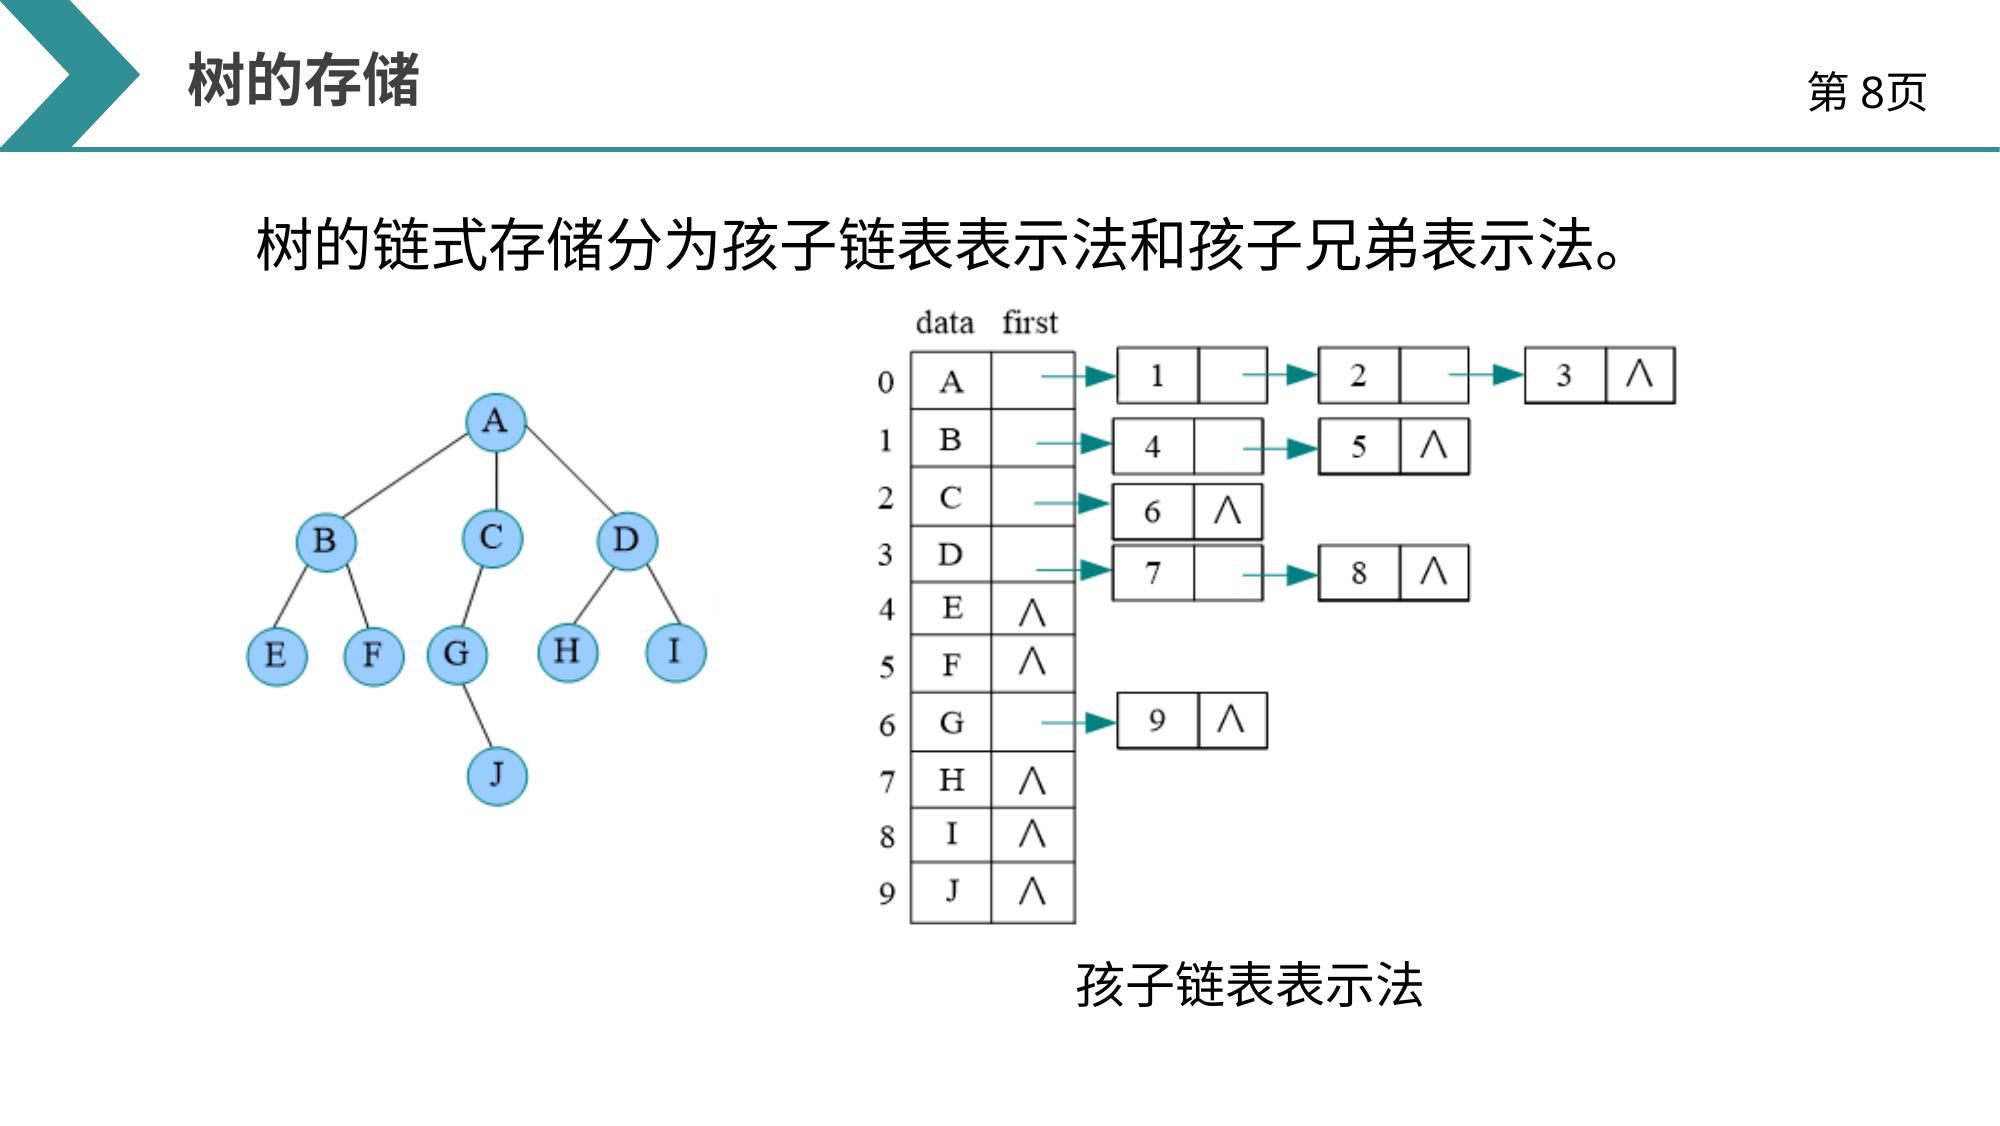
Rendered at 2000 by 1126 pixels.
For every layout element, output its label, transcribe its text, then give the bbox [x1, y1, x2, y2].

text_box [0, 0, 142, 148]
picture [859, 306, 1682, 930]
text_box 孩子链表表示法 [954, 938, 1587, 1021]
picture [231, 389, 717, 813]
text_box 树的链式存储分为孩子链表表示法和孩子兄弟表示法。 [134, 165, 1851, 286]
text_box 树的存储 [173, 35, 823, 121]
